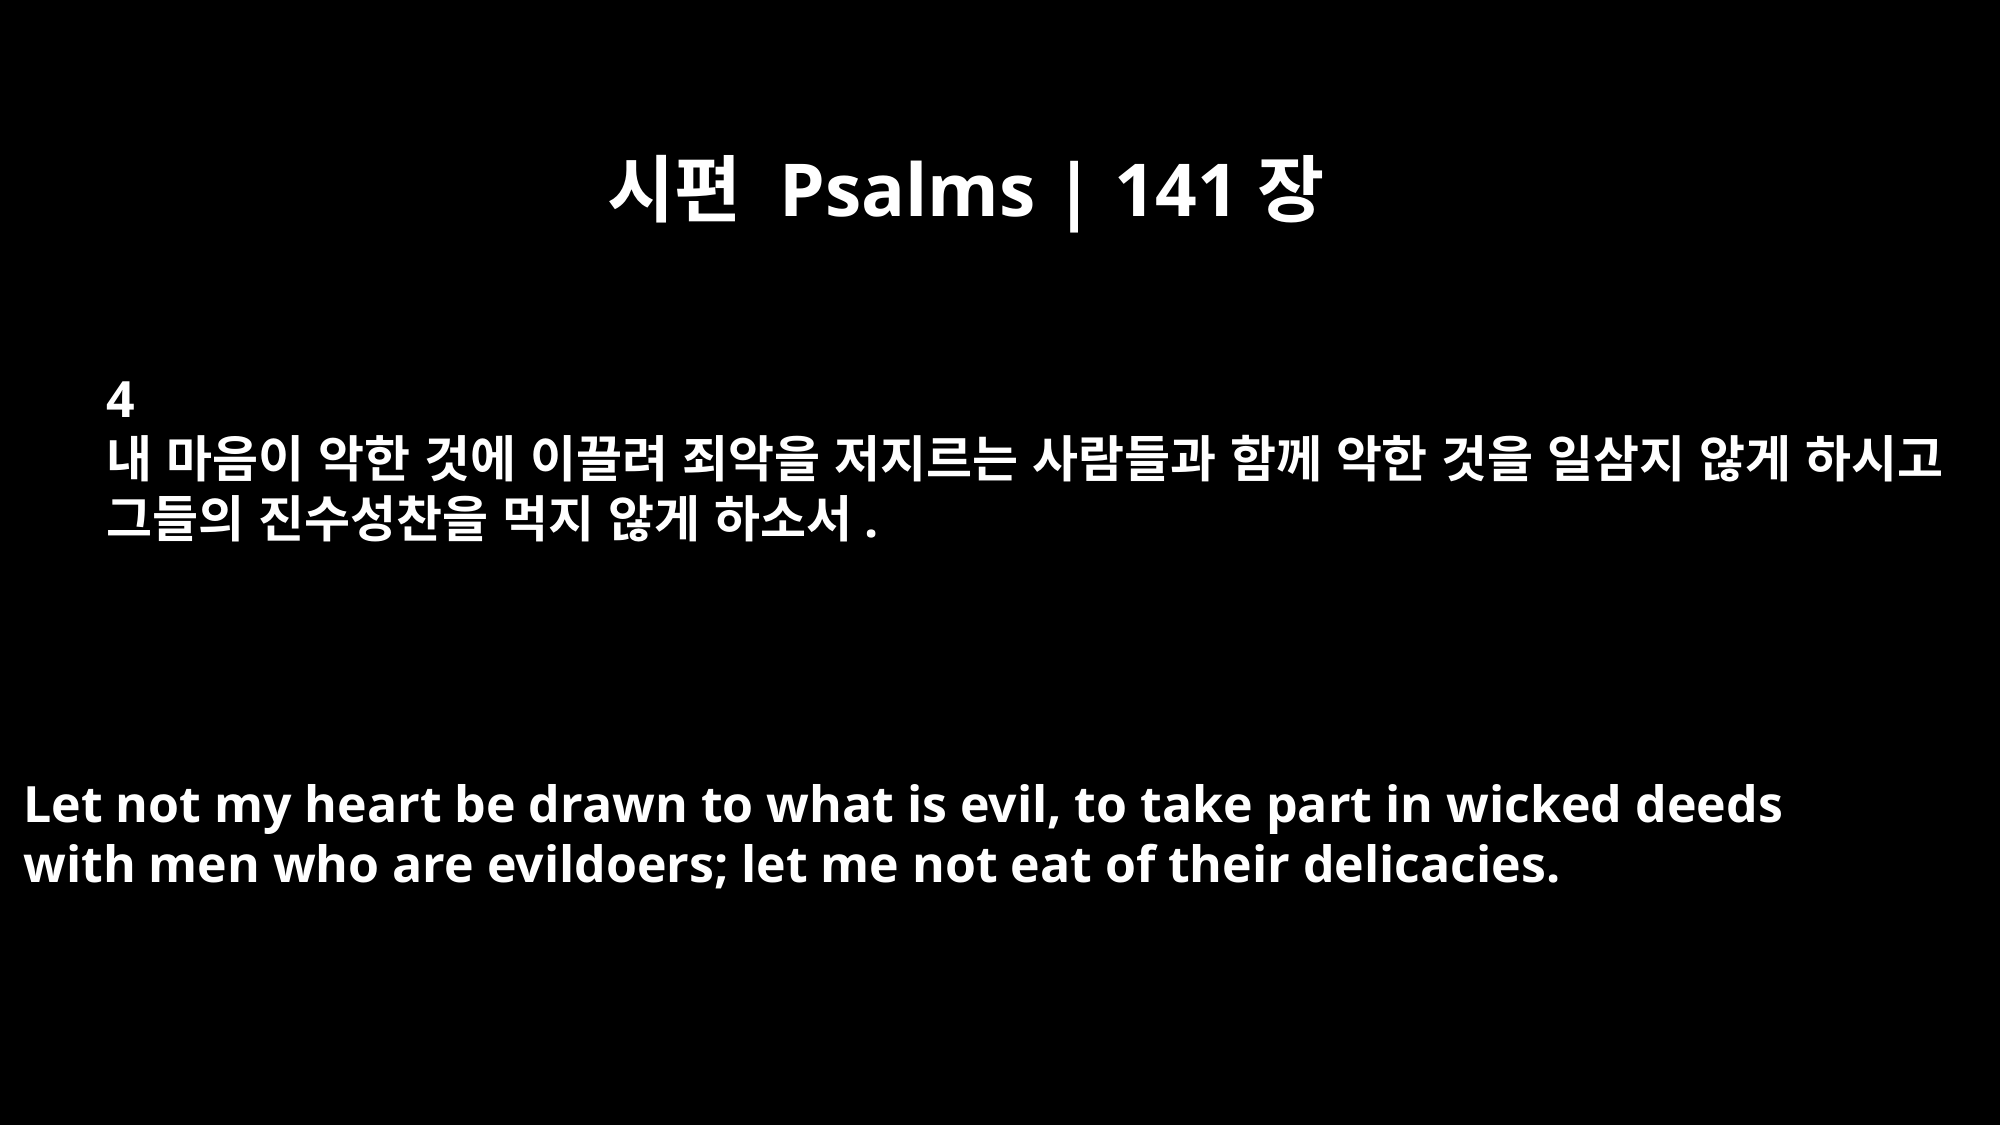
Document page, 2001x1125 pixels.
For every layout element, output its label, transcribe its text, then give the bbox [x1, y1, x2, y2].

text_box Let not my heart be drawn to what is evil, to take part in wicked deeds with men who are evildoers; let me not eat of their delicacies. [8, 764, 1812, 900]
text_box 시편 Psalms | 141장 [592, 136, 1340, 239]
text_box 4 내 마음이 악한 것에 이끌려 죄악을 저지르는 사람들과 함께 악한 것을 일삼지 않게 하시고 그들의 진수성찬을 먹지 않게 하소서. [91, 359, 1974, 555]
